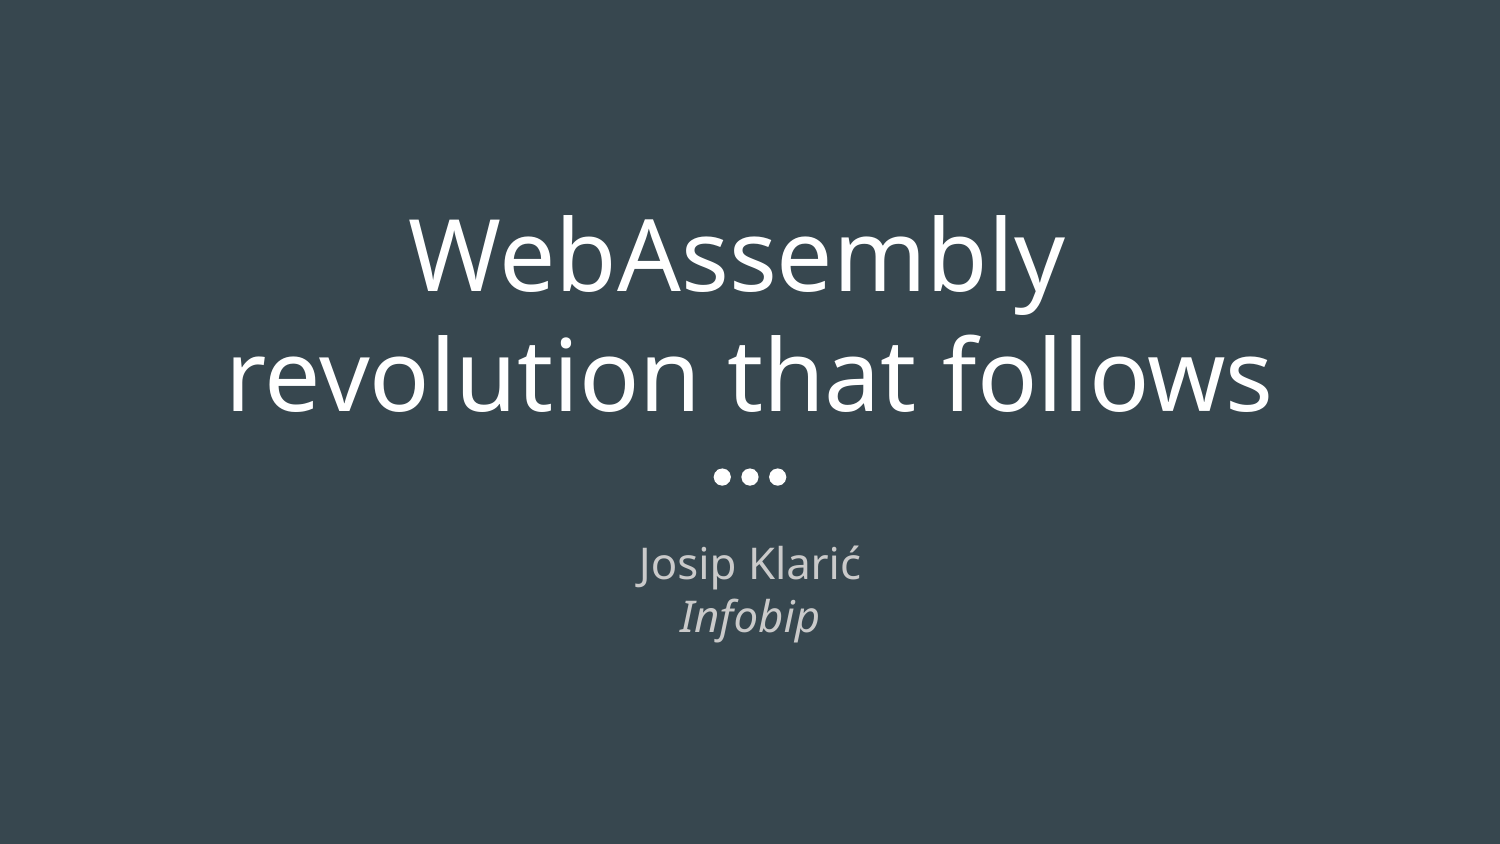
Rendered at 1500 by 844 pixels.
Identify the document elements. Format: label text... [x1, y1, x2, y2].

subtitle Josip Klarić Infobip [110, 520, 1390, 651]
title WebAssembly revolution that follows [110, 162, 1390, 447]
